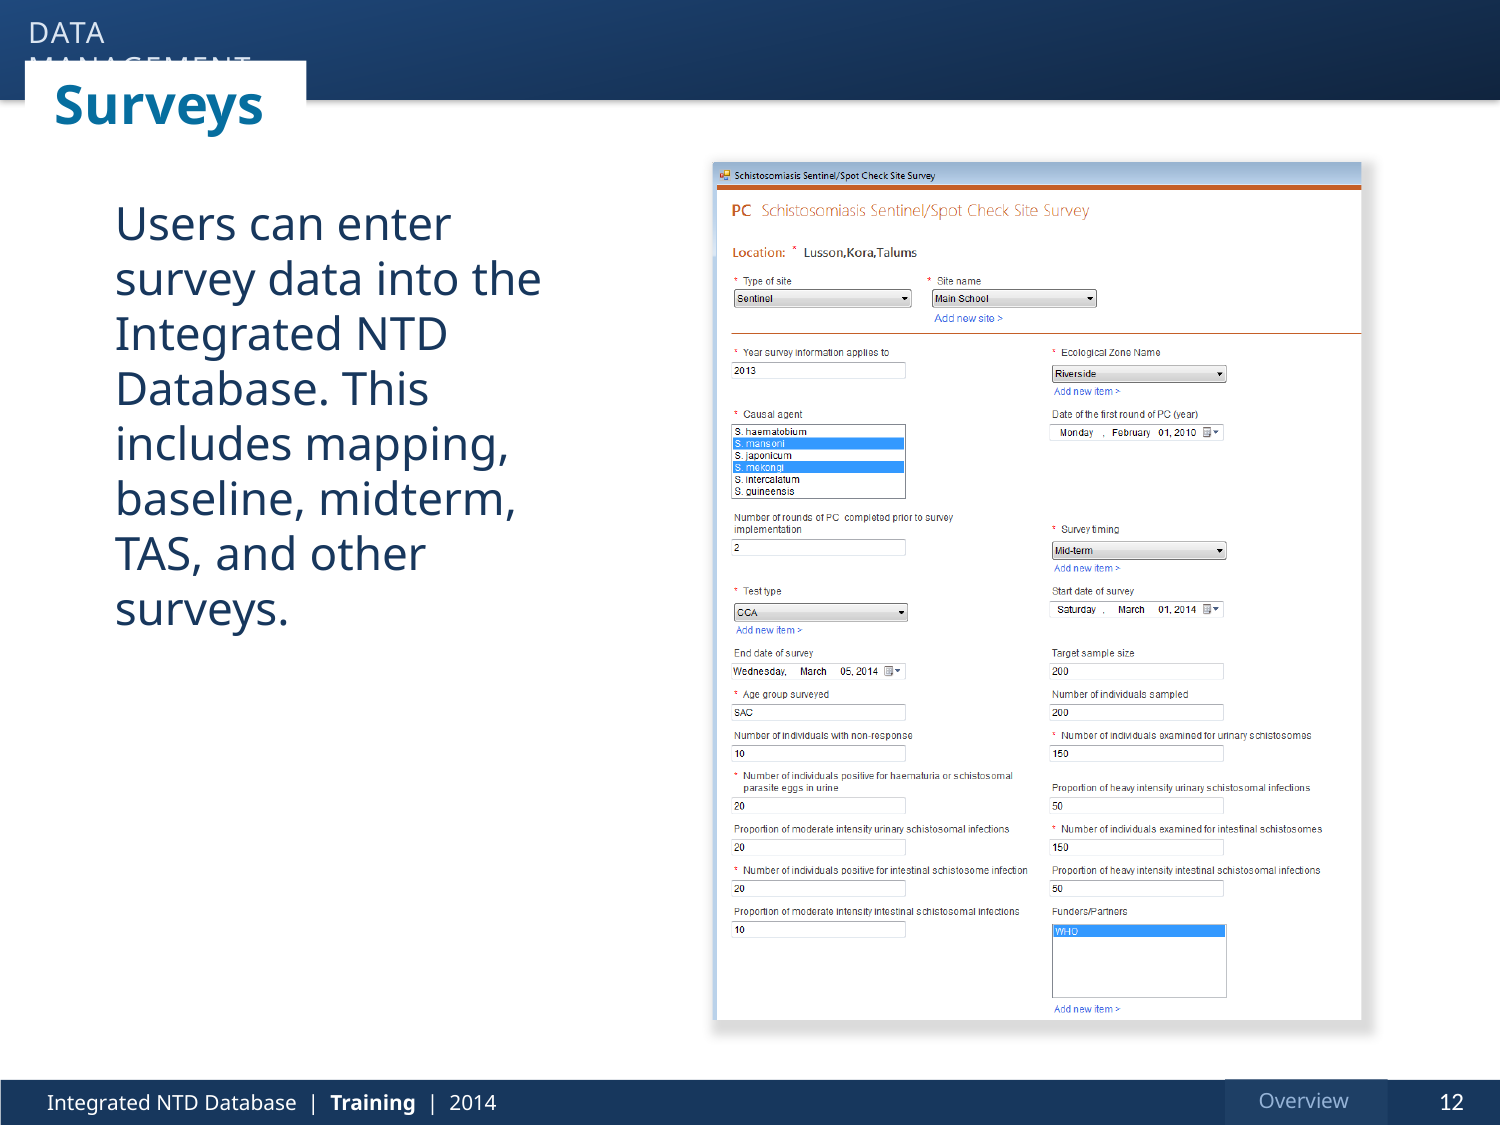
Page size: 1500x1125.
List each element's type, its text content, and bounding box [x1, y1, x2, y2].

title Surveys [24, 60, 307, 146]
list Users can enter survey data into the Integrated NTD Database. This includes mapping, baseline, midterm, TAS, and other surveys. [99, 187, 600, 930]
list data management [28, 6, 267, 60]
picture [712, 162, 1362, 1020]
